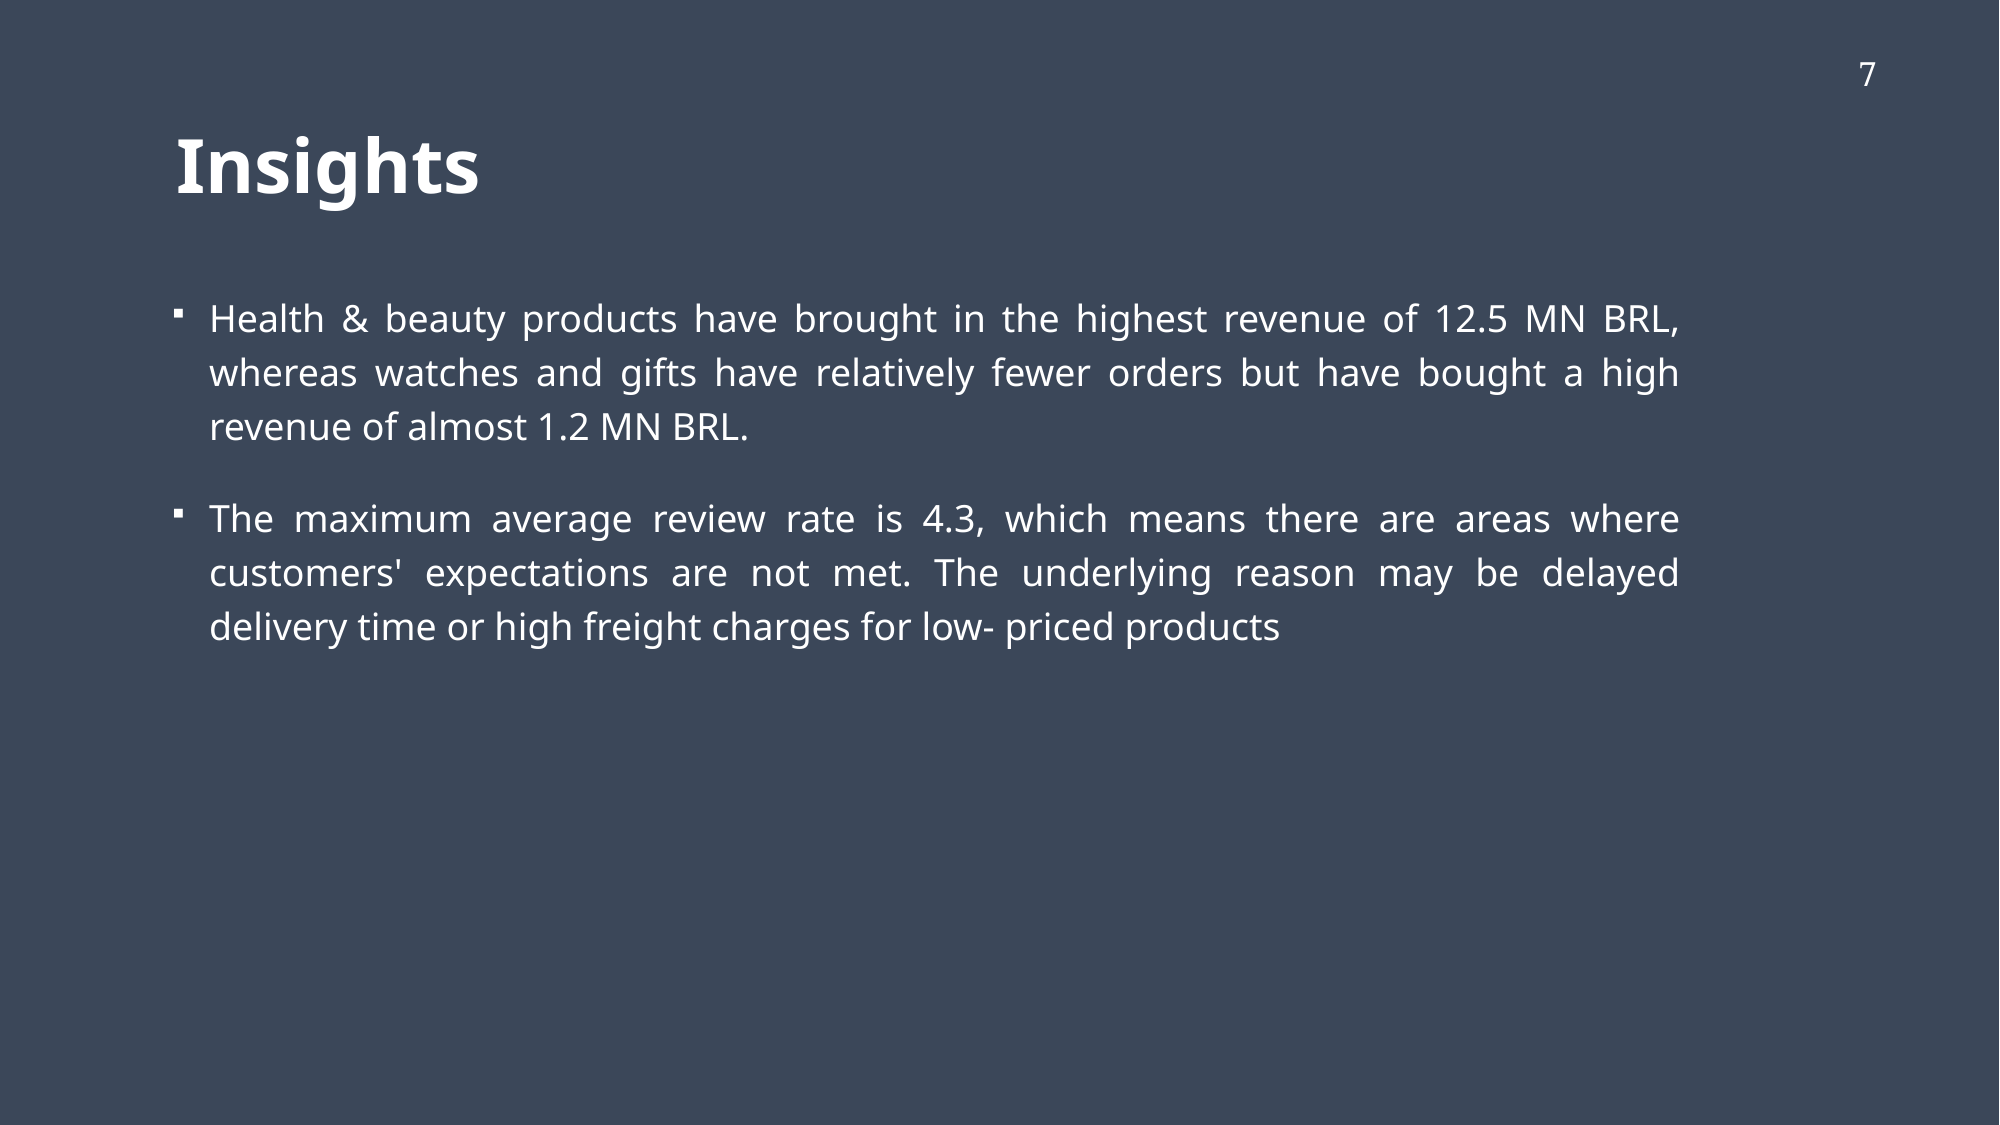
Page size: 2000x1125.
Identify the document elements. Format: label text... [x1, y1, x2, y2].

list Health & beauty products have brought in the highest revenue of 12.5 MN BRL, whereas watches and gifts have relatively fewer orders but have bought a high revenue of almost 1.2 MN BRL. The maximum average review rate is 4.3, which means there are areas where customers' expectations are not met. The underlying reason may be delayed delivery time or high freight charges for low- priced products [149, 278, 1697, 403]
slide_number 7 [1691, 52, 1892, 98]
text_box Insights [160, 97, 1789, 216]
